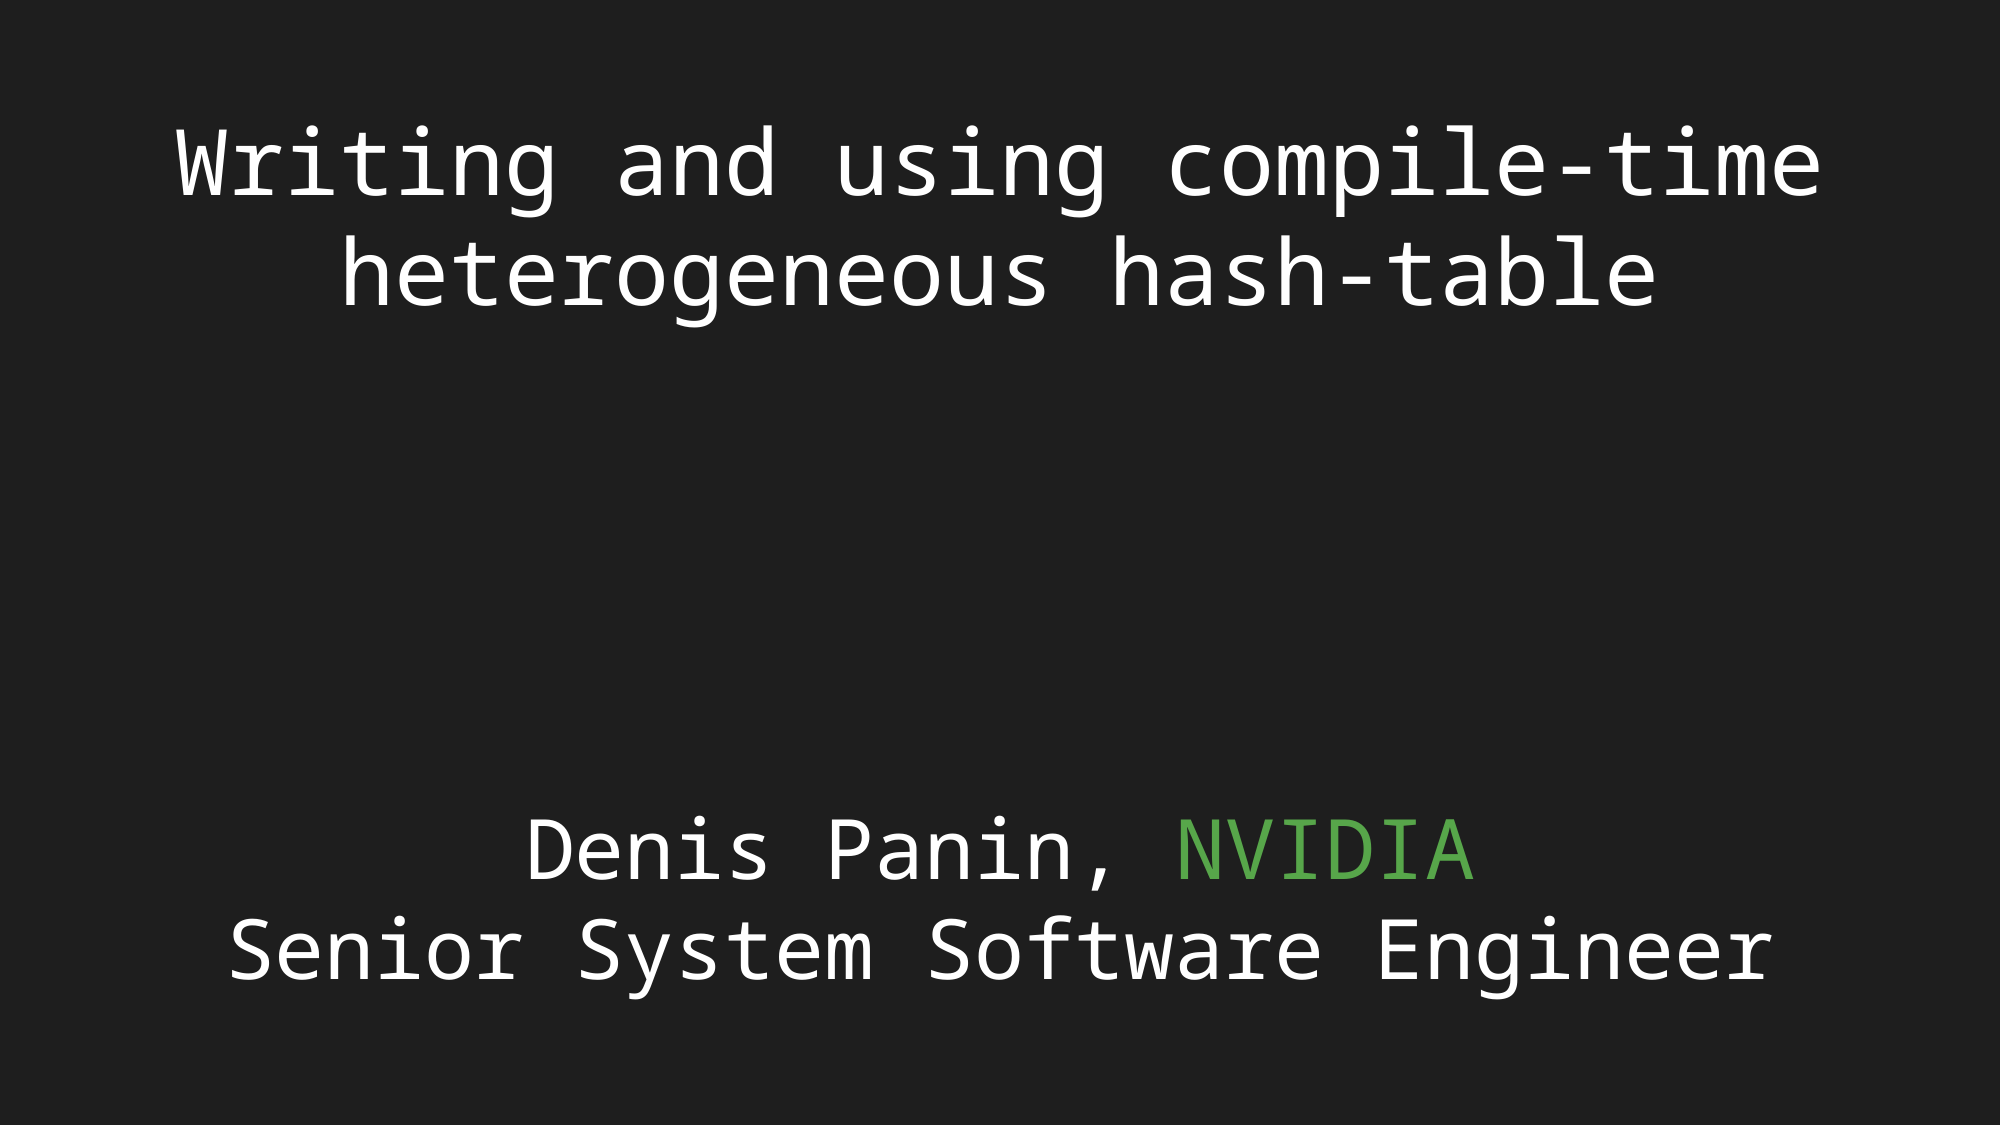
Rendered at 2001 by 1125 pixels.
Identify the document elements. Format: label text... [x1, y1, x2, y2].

text_box Denis Panin, NVIDIA Senior System Software Engineer [0, 788, 2000, 1004]
text_box Writing and using compile-time heterogeneous hash-table [0, 96, 2000, 331]
